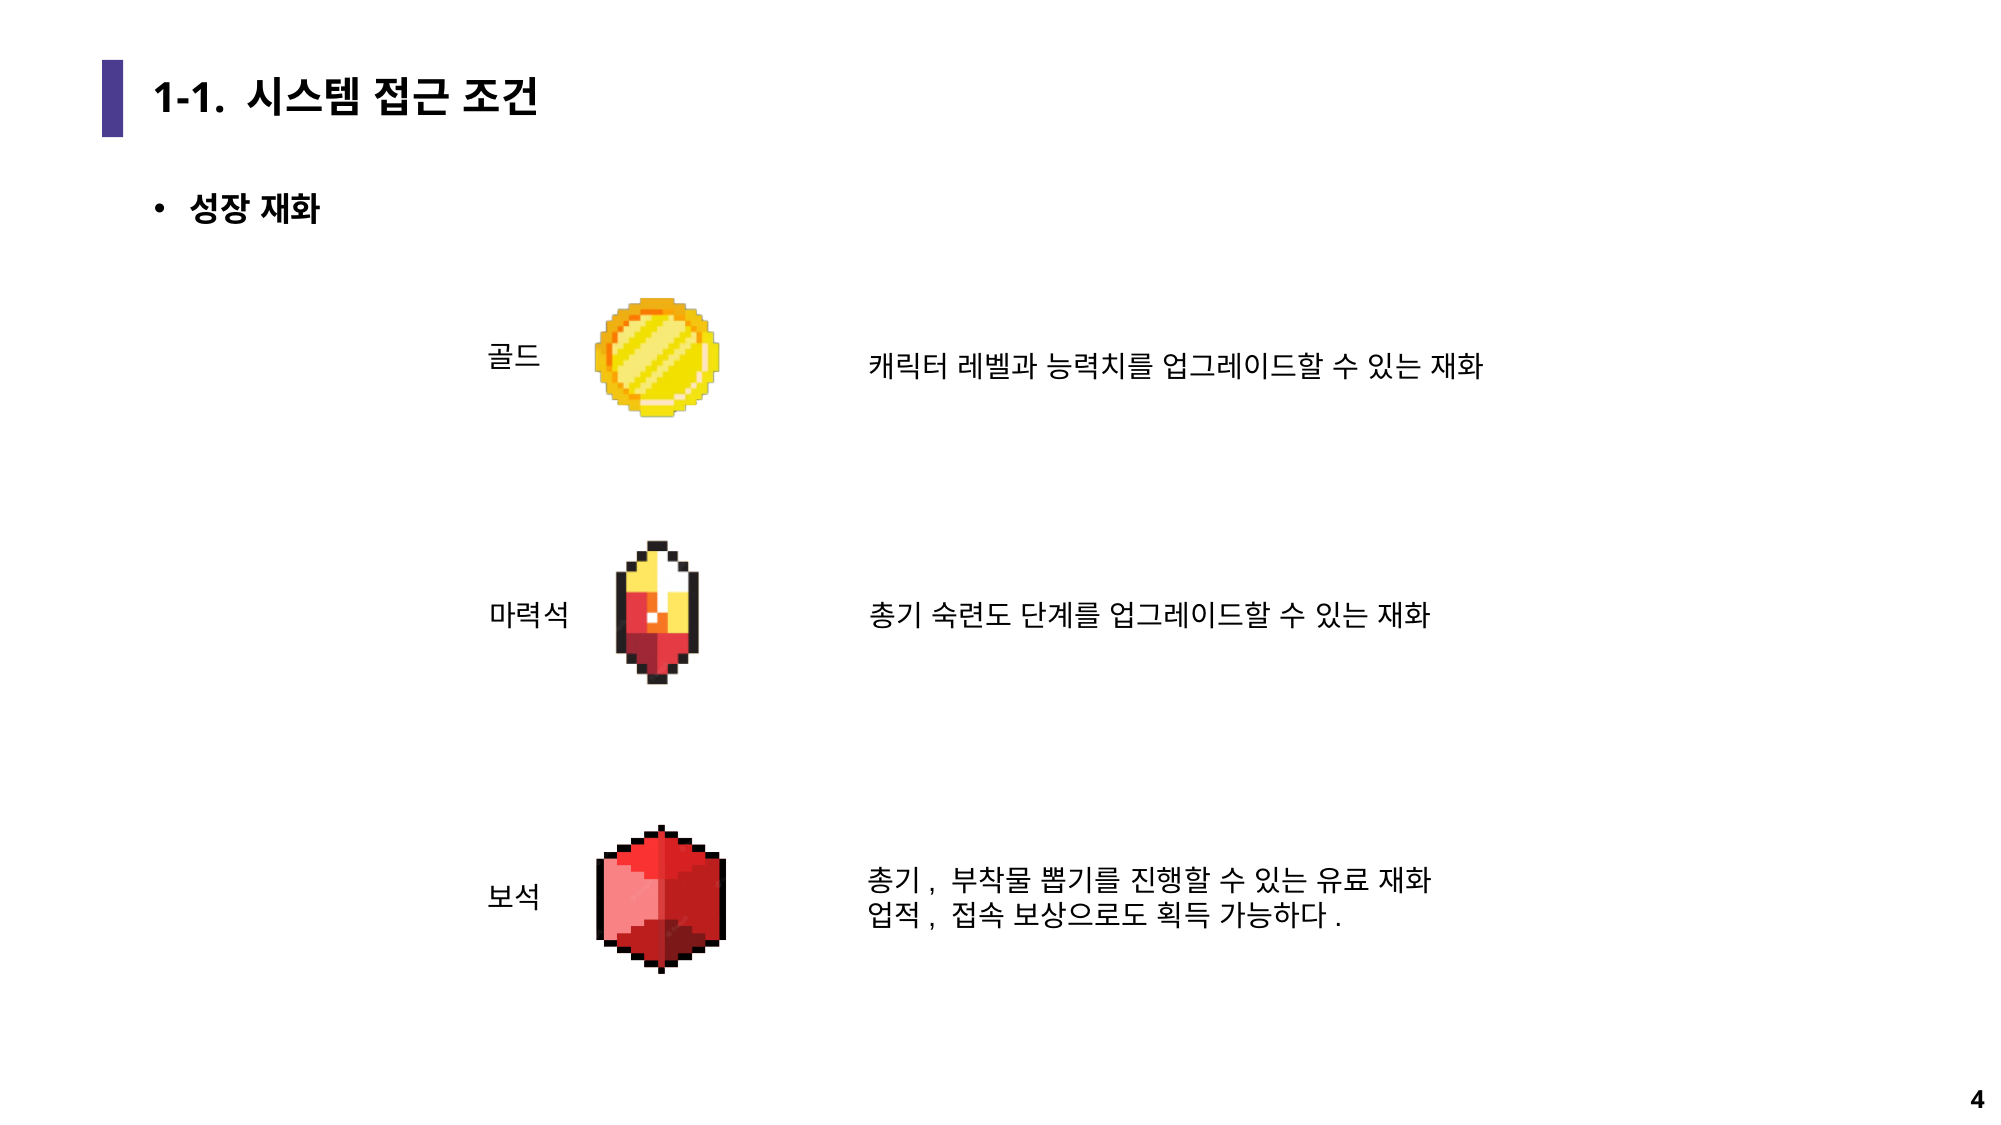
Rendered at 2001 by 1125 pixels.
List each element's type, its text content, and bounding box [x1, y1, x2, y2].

text_box 마력석 [474, 589, 579, 640]
text_box 골드 [473, 331, 526, 381]
text_box 총기 숙련도 단계를 업그레이드할 수 있는 재화 [854, 589, 1447, 640]
text_box 캐릭터 레벨과 능력치를 업그레이드할 수 있는 재화 [853, 340, 1500, 391]
text_box 총기, 부착물 뽑기를 진행할 수 있는 유료 재화 업적, 접속 보상으로도 획득 가능하다. [852, 854, 1449, 940]
text_box 성장 재화 [137, 160, 1863, 245]
picture [584, 534, 724, 697]
picture [531, 234, 777, 471]
picture [559, 808, 749, 987]
title 1-1. 시스템 접근 조건 [137, 59, 1863, 138]
text_box 보석 [473, 872, 554, 922]
